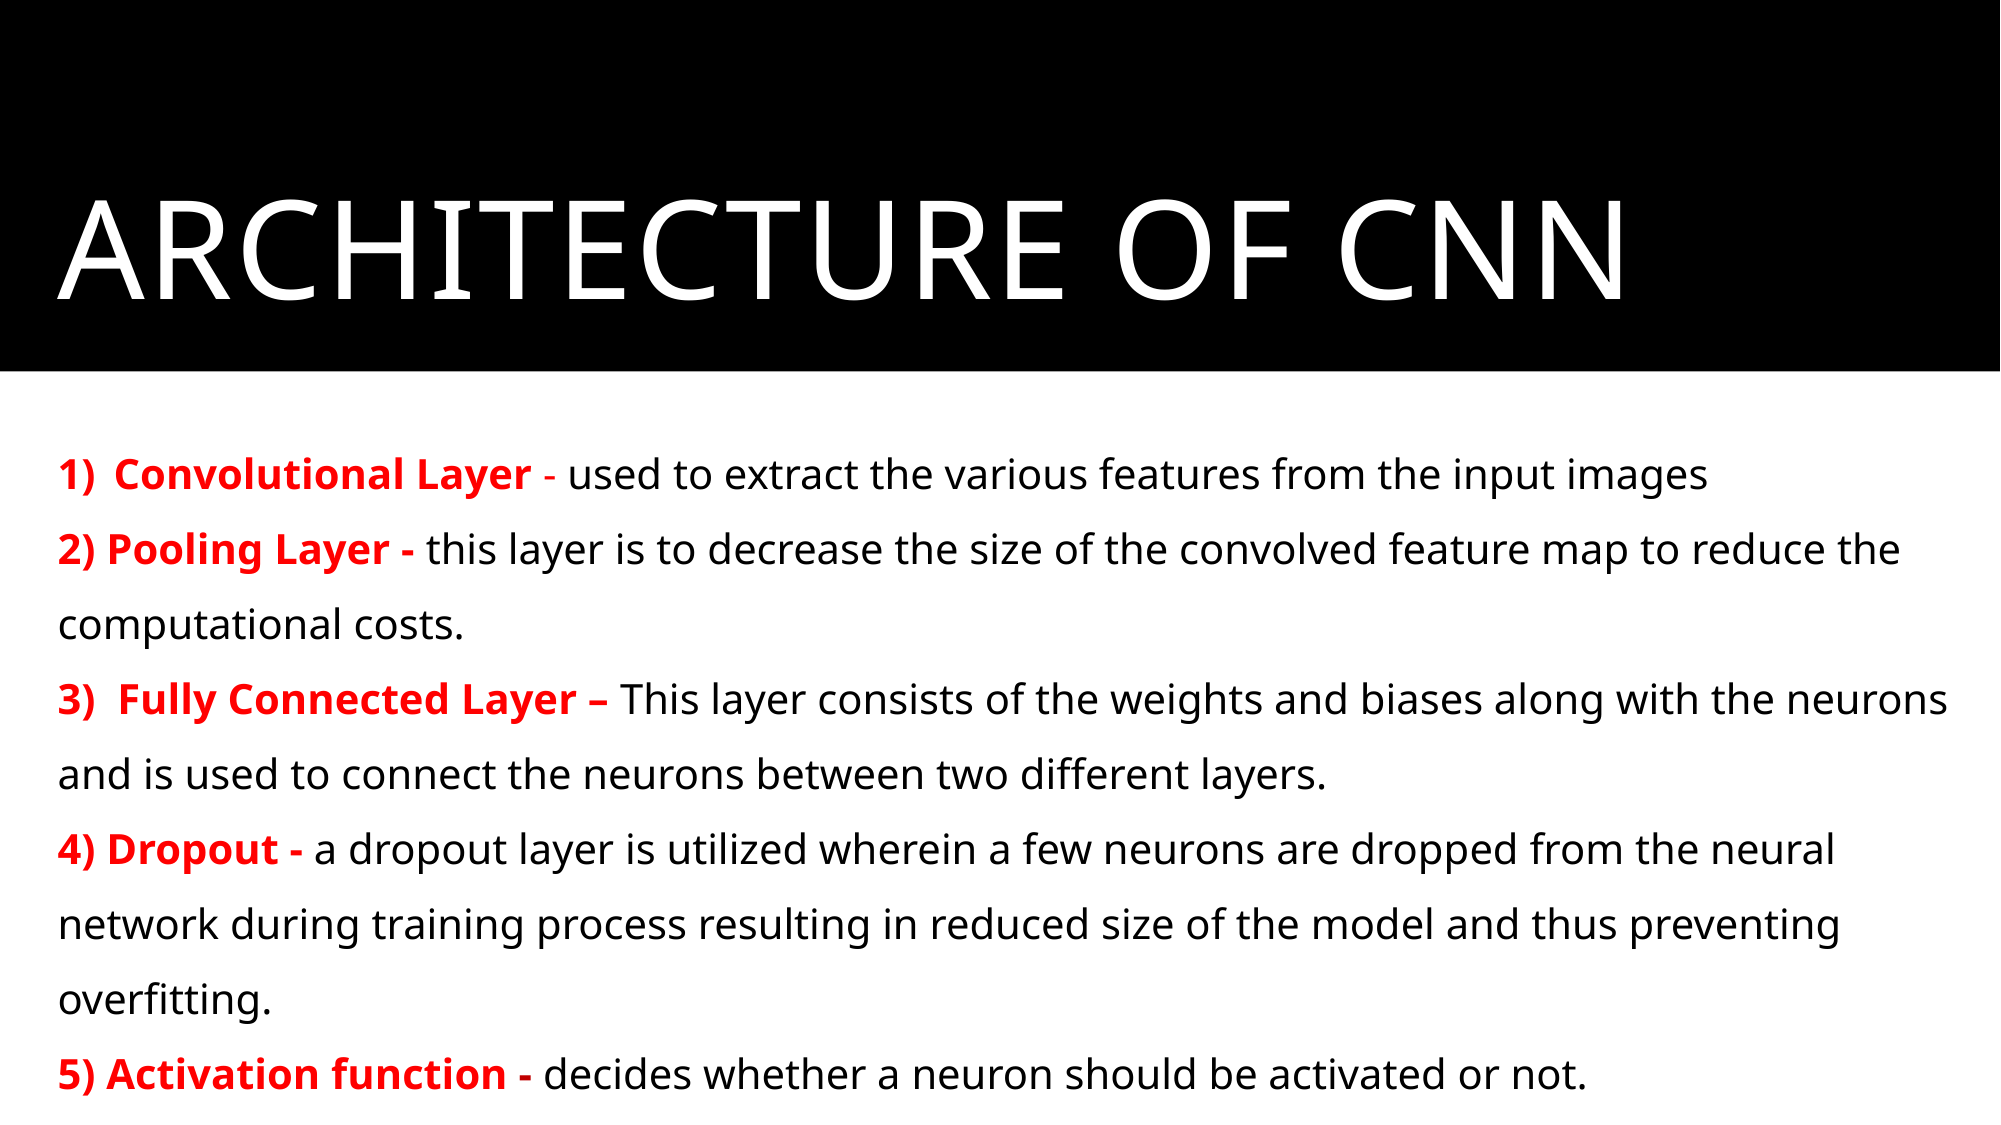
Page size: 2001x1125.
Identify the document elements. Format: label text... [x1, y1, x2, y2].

title ARCHITECTURE OF CNN [42, 115, 1728, 395]
text_box Convolutional Layer - used to extract the various features from the input images 2) Pooling Layer - this layer is to decrease the size of the convolved feature map to reduce the computational costs. 3) Fully Connected Layer – This layer consists of the weights and biases along with the neurons and is used to connect the neurons between two different layers. 4) Dropout - a dropout layer is utilized wherein a few neurons are dropped from the neural network during training process resulting in reduced size of the model and thus preventing overfitting. 5) Activation function - decides whether a neuron should be activated or not. [42, 415, 1978, 1106]
